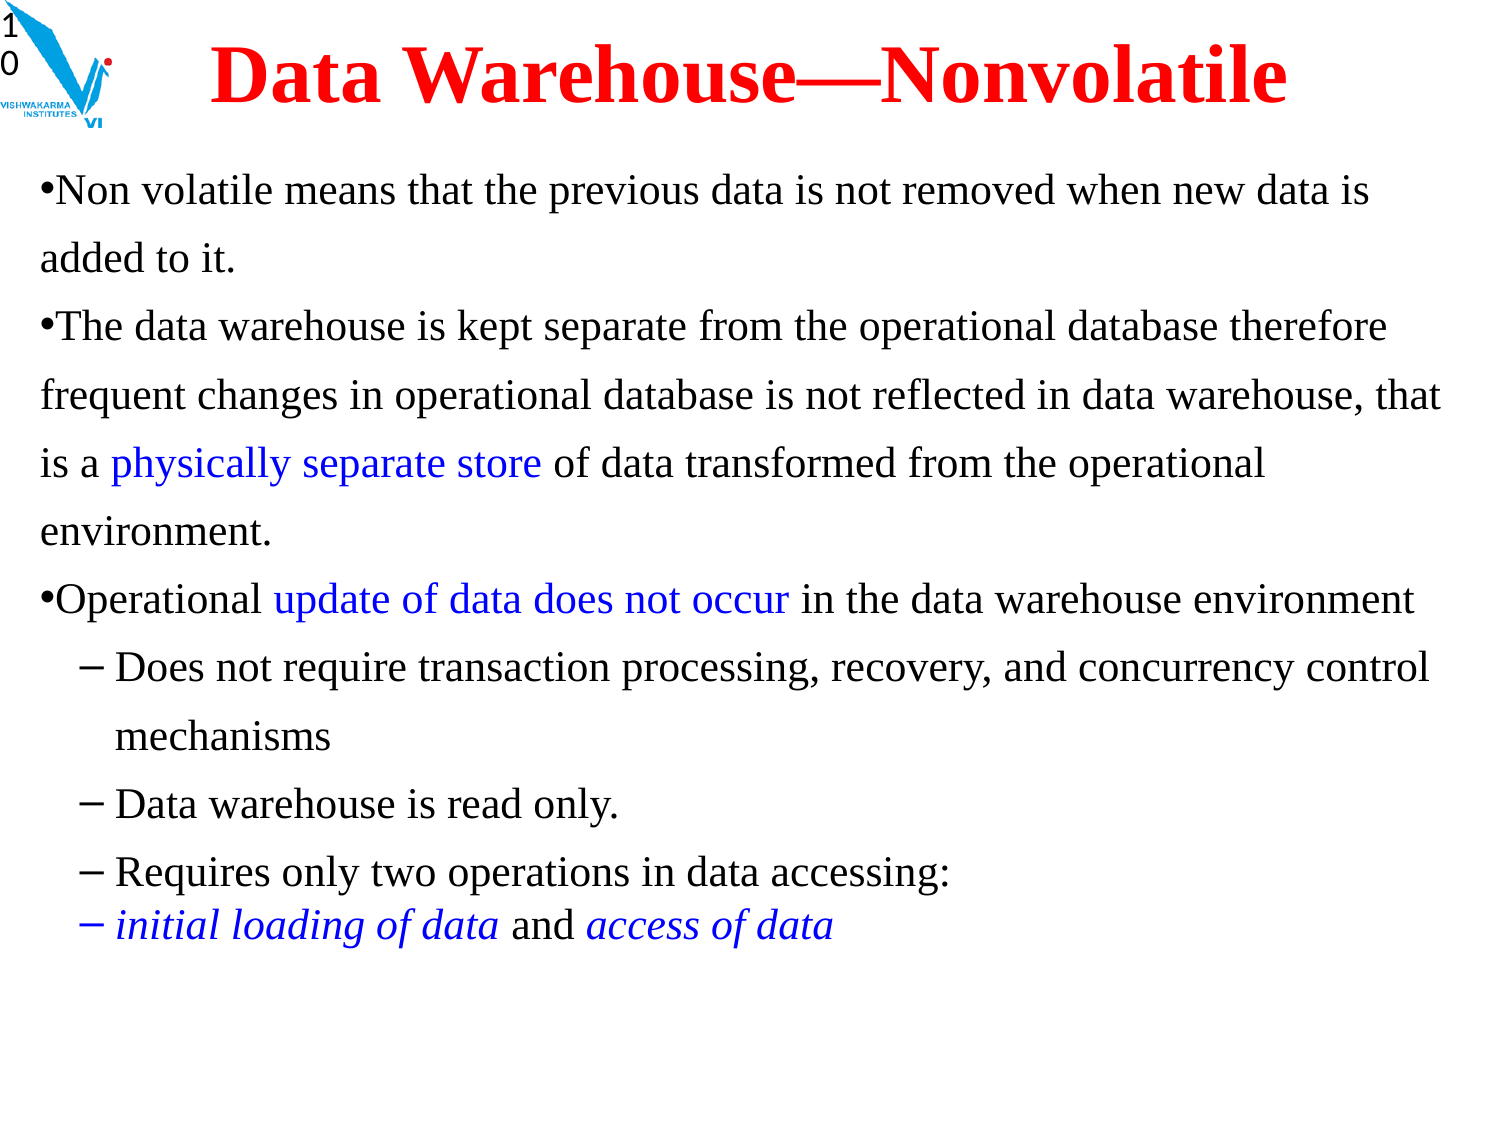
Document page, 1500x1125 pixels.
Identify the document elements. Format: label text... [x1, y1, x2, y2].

text_box Data Warehouse—Nonvolatile [123, 24, 1425, 113]
picture [0, 0, 120, 135]
text_box Non volatile means that the previous data is not removed when new data is added to it. The data warehouse is kept separate from the operational database therefore frequent changes in operational database is not reflected in data warehouse, that is a physically separate store of data transformed from the operational environment. Operational update of data does not occur in the data warehouse environment Does not require transaction processing, recovery, and concurrency control mechanisms Data warehouse is read only. Requires only two operations in data accessing: initial loading of data and access of data [24, 137, 1463, 1100]
